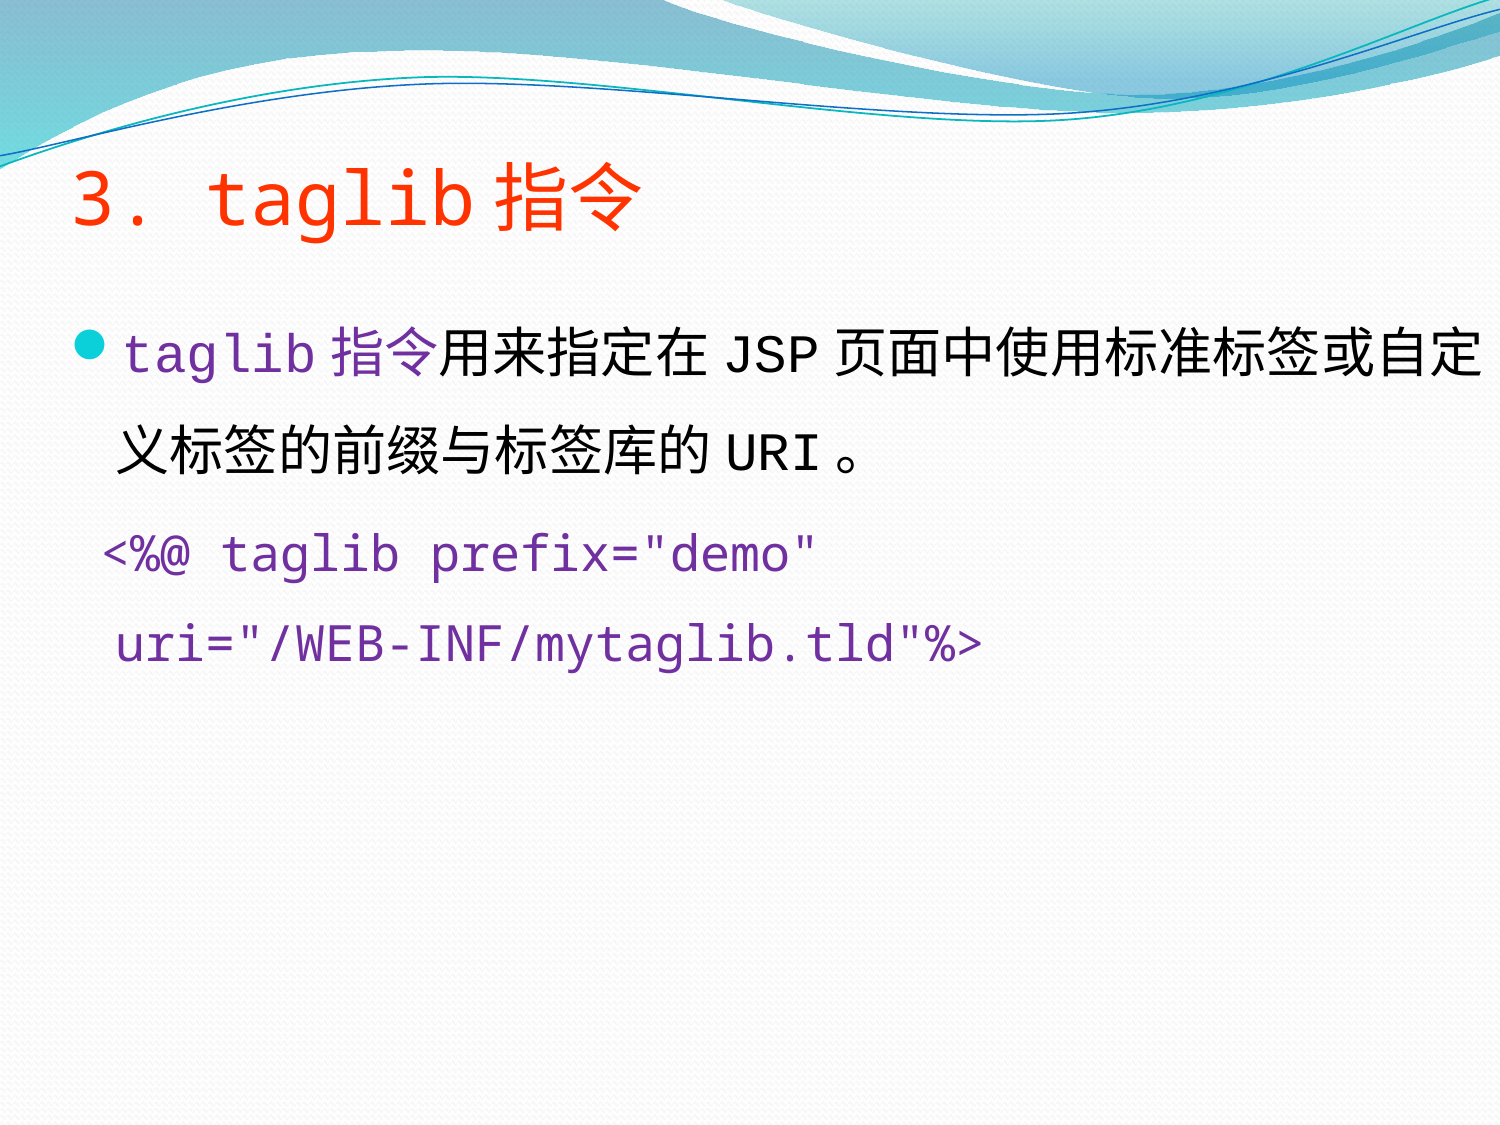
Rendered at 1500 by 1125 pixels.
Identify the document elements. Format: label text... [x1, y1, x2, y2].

list taglib指令用来指定在JSP页面中使用标准标签或自定义标签的前缀与标签库的URI。 <%@ taglib prefix="demo" uri="/WEB-INF/mytaglib.tld"%> [55, 278, 1500, 1102]
text_box 3. taglib指令 [55, 149, 1474, 242]
